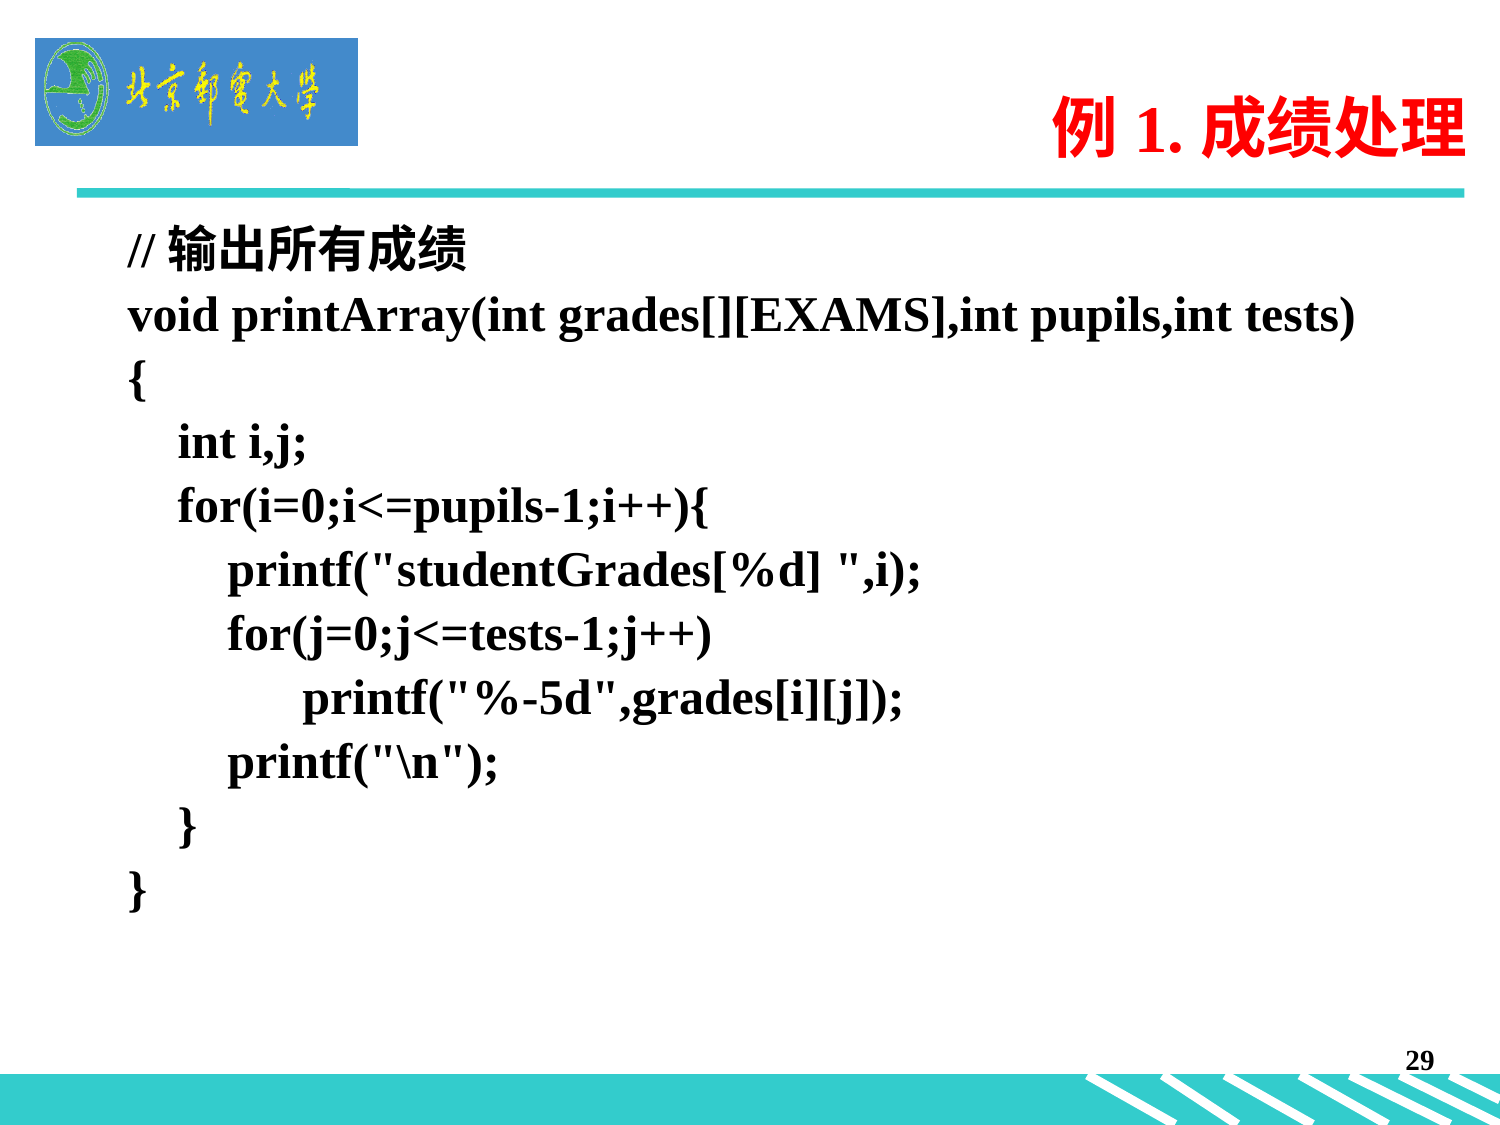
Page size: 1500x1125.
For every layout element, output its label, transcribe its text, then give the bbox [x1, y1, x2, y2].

list //输出所有成绩 void printArray(int grades[][EXAMS],int pupils,int tests) { int i,j; for(i=0;i<=pupils-1;i++){ printf("studentGrades[%d] ",i); for(j=0;j<=tests-1;j++) printf("%-5d",grades[i][j]); printf("\n"); } } [112, 216, 1388, 973]
picture [34, 37, 358, 146]
slide_number 29 [1137, 1037, 1450, 1113]
title 例1.成绩处理 [207, 66, 1483, 185]
